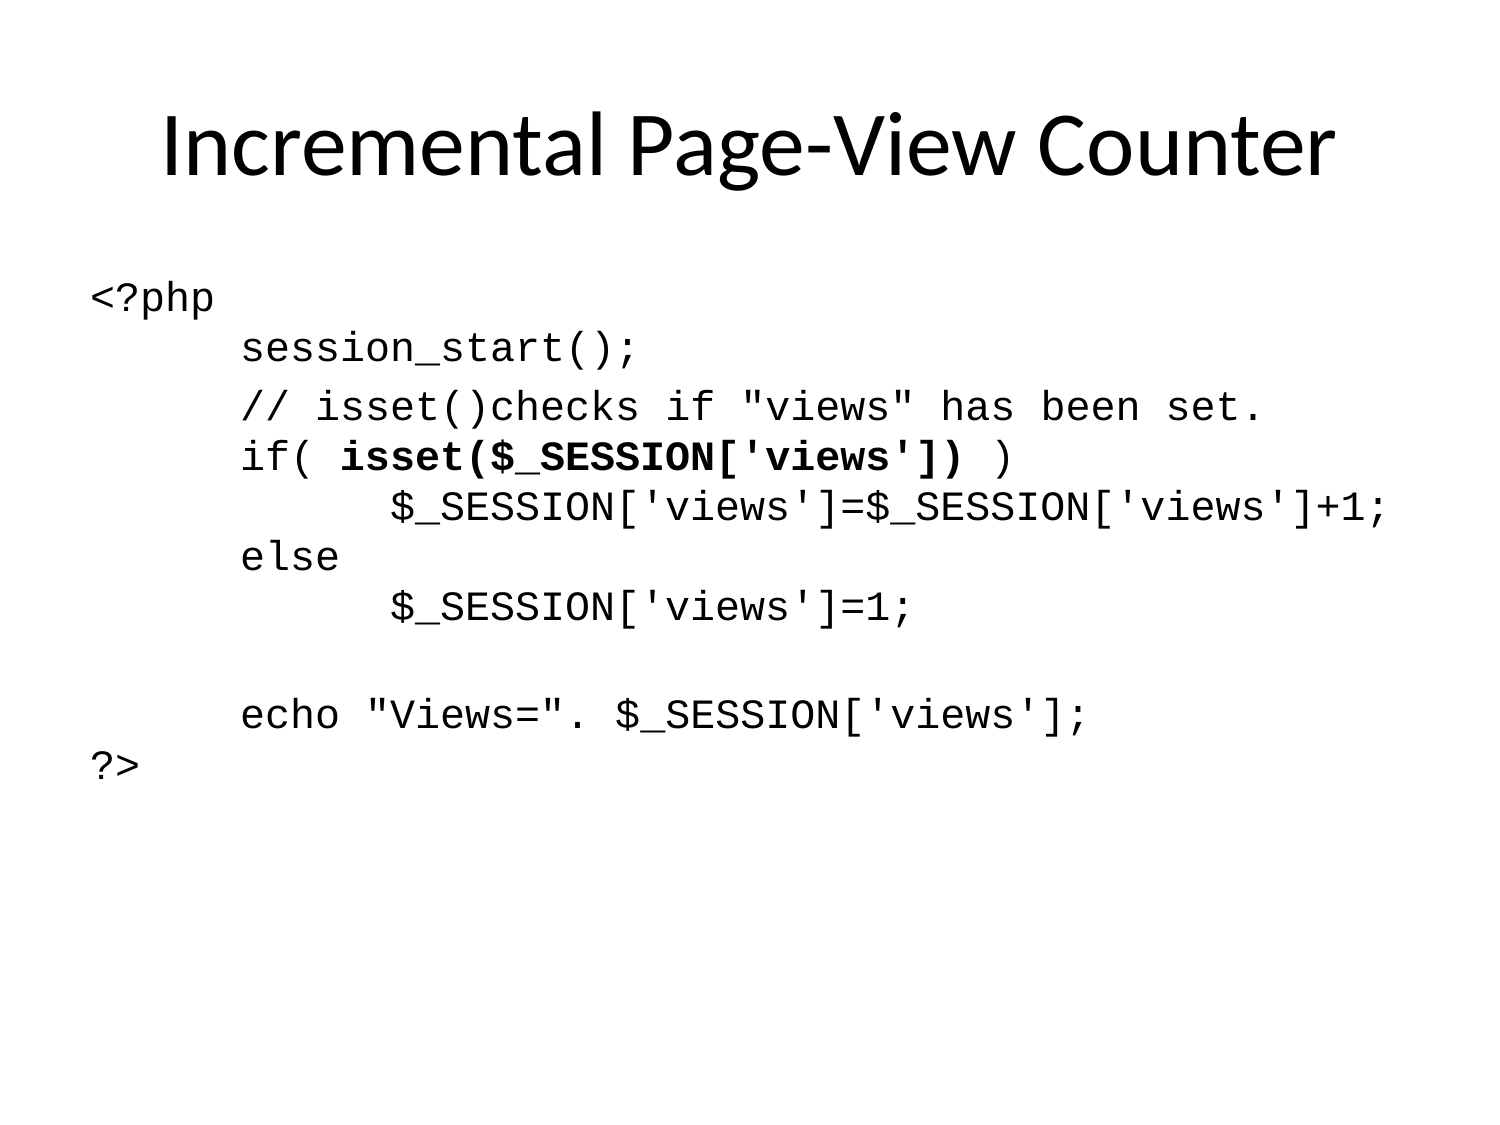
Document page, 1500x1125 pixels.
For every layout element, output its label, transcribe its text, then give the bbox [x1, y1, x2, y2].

list <?php session_start(); // isset()checks if "views" has been set. if( isset($_SESSION['views']) ) $_SESSION['views']=$_SESSION['views']+1; else $_SESSION['views']=1; echo "Views=". $_SESSION['views']; ?> [75, 262, 1425, 1005]
title Incremental Page-View Counter [75, 45, 1425, 233]
